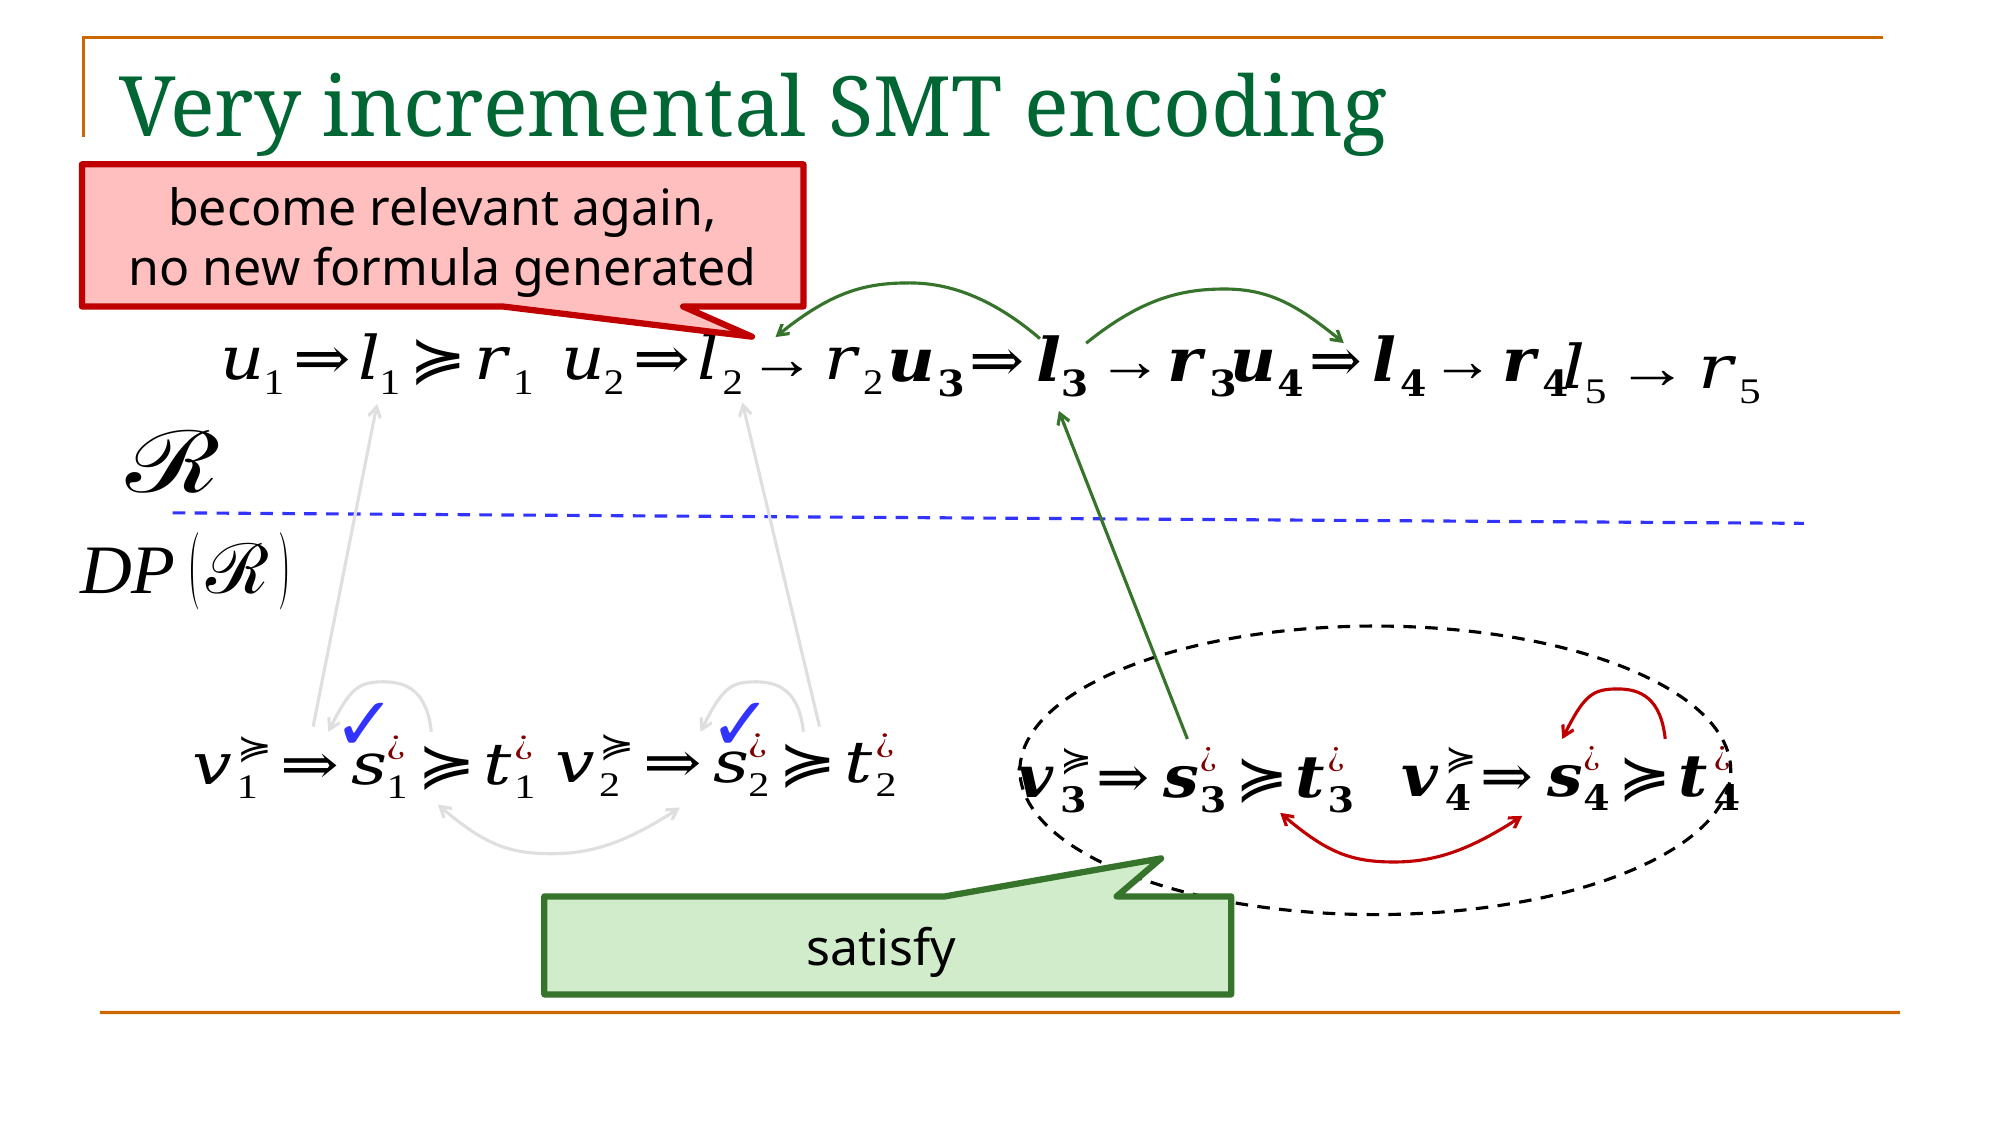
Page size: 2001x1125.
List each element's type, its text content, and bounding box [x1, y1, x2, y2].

text_box ✓ [694, 667, 788, 773]
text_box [820, 512, 1058, 524]
text_box [1086, 288, 1344, 344]
text_box [437, 804, 680, 854]
text_box [412, 689, 432, 732]
text_box [788, 727, 804, 732]
text_box [1019, 626, 1731, 915]
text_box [378, 512, 742, 524]
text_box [1058, 410, 1188, 740]
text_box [742, 402, 820, 727]
text_box ✓ [319, 668, 412, 774]
title Very incremental SMT encoding [104, 45, 1905, 172]
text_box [172, 512, 313, 524]
text_box [775, 282, 1041, 339]
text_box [313, 403, 378, 727]
text_box become relevant again, no new formula generated [81, 164, 804, 337]
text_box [1188, 512, 1804, 524]
